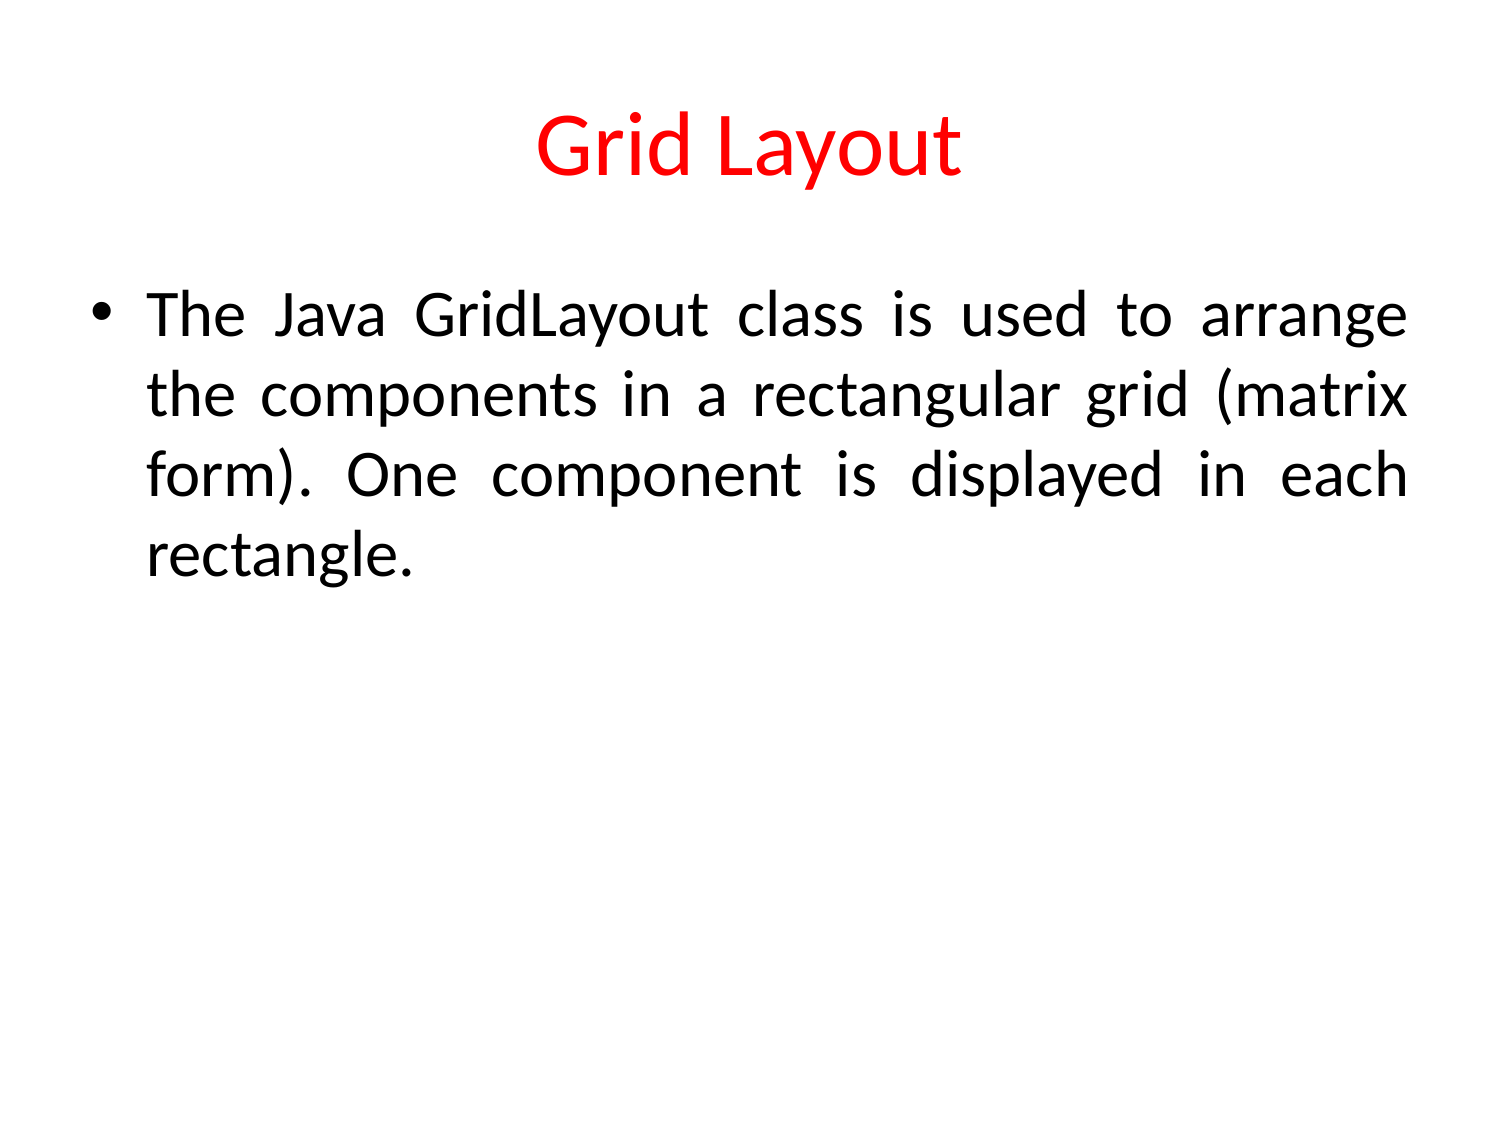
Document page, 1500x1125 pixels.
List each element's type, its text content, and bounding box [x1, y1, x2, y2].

title Grid Layout [75, 45, 1425, 233]
list The Java GridLayout class is used to arrange the components in a rectangular grid (matrix form). One component is displayed in each rectangle. [75, 262, 1425, 1005]
